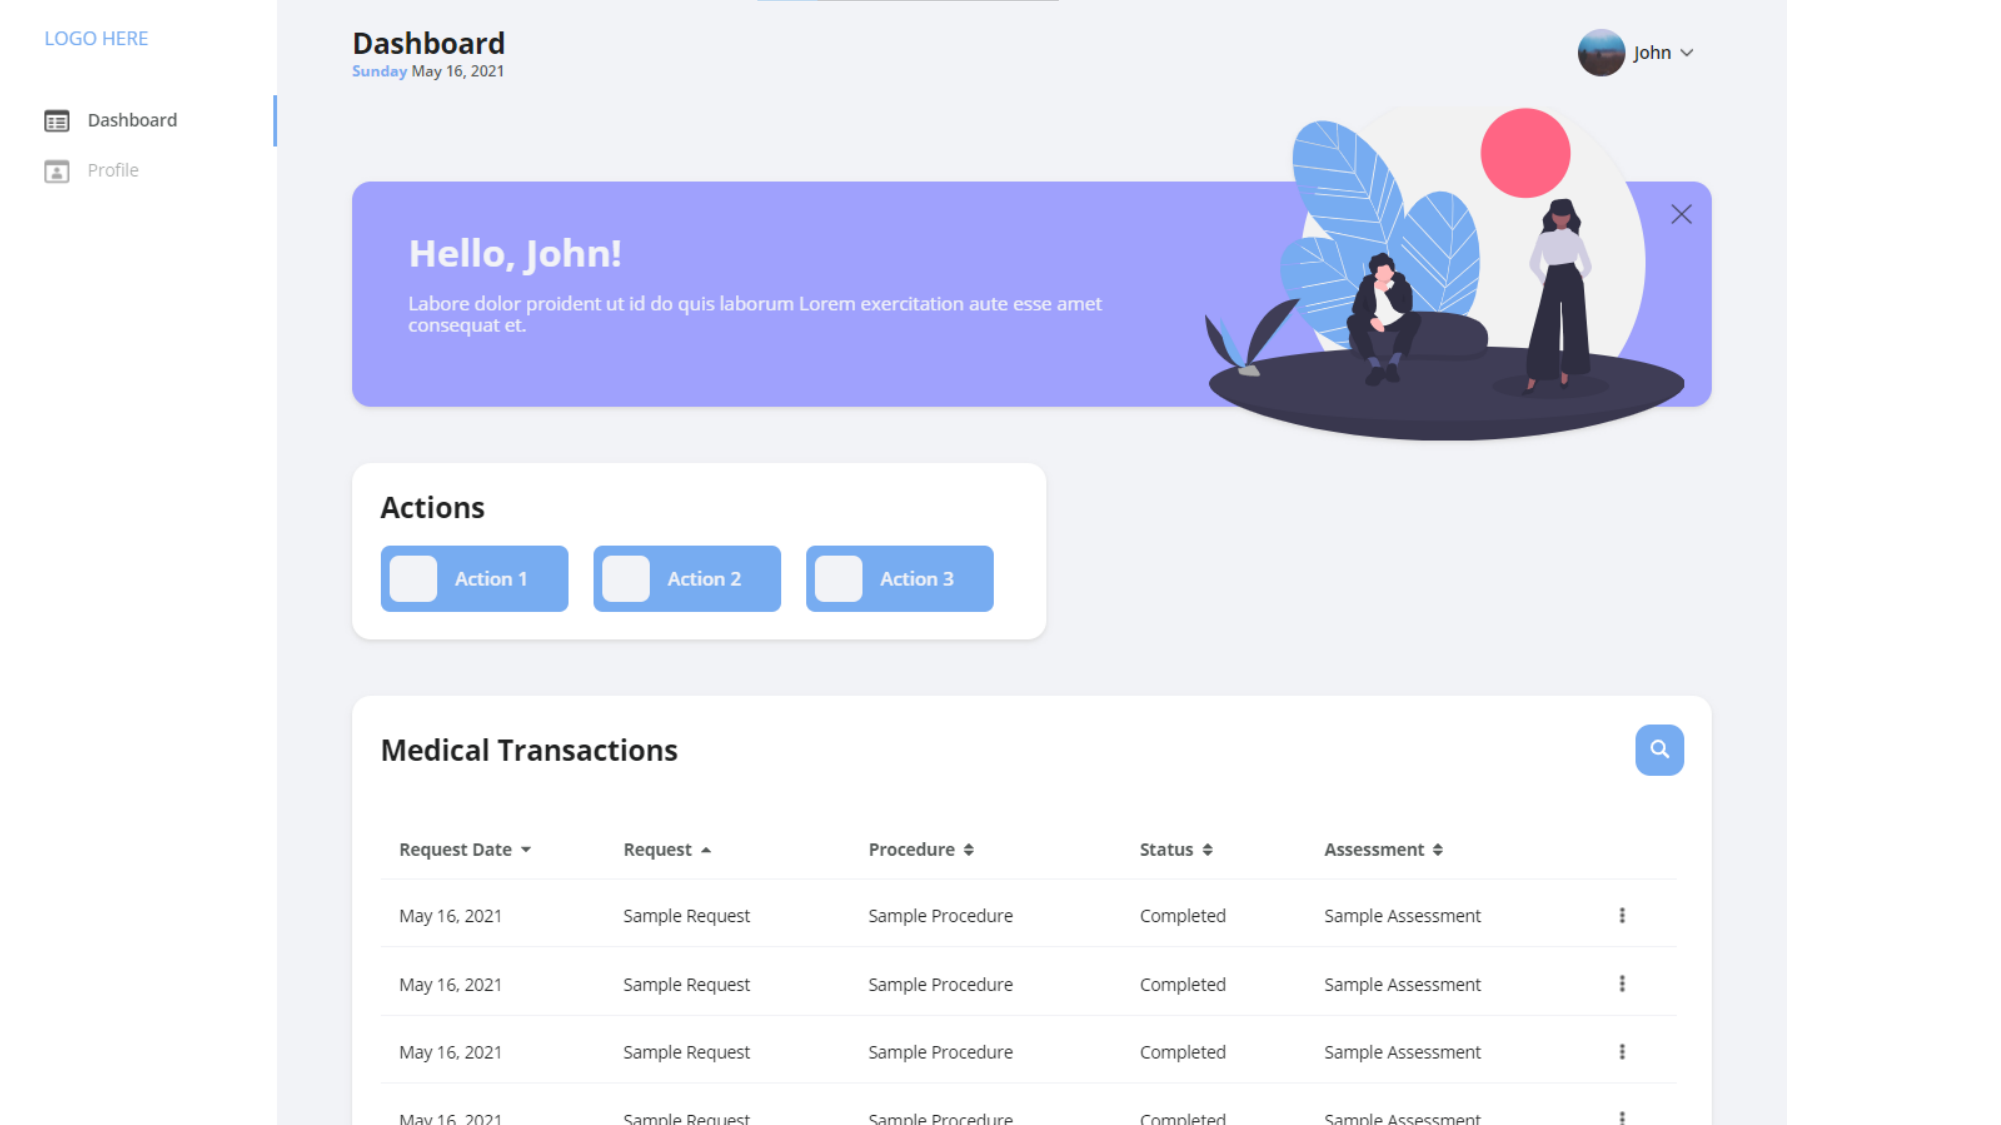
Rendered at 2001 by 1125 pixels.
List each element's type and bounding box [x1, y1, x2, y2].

picture [7, 0, 1787, 1125]
